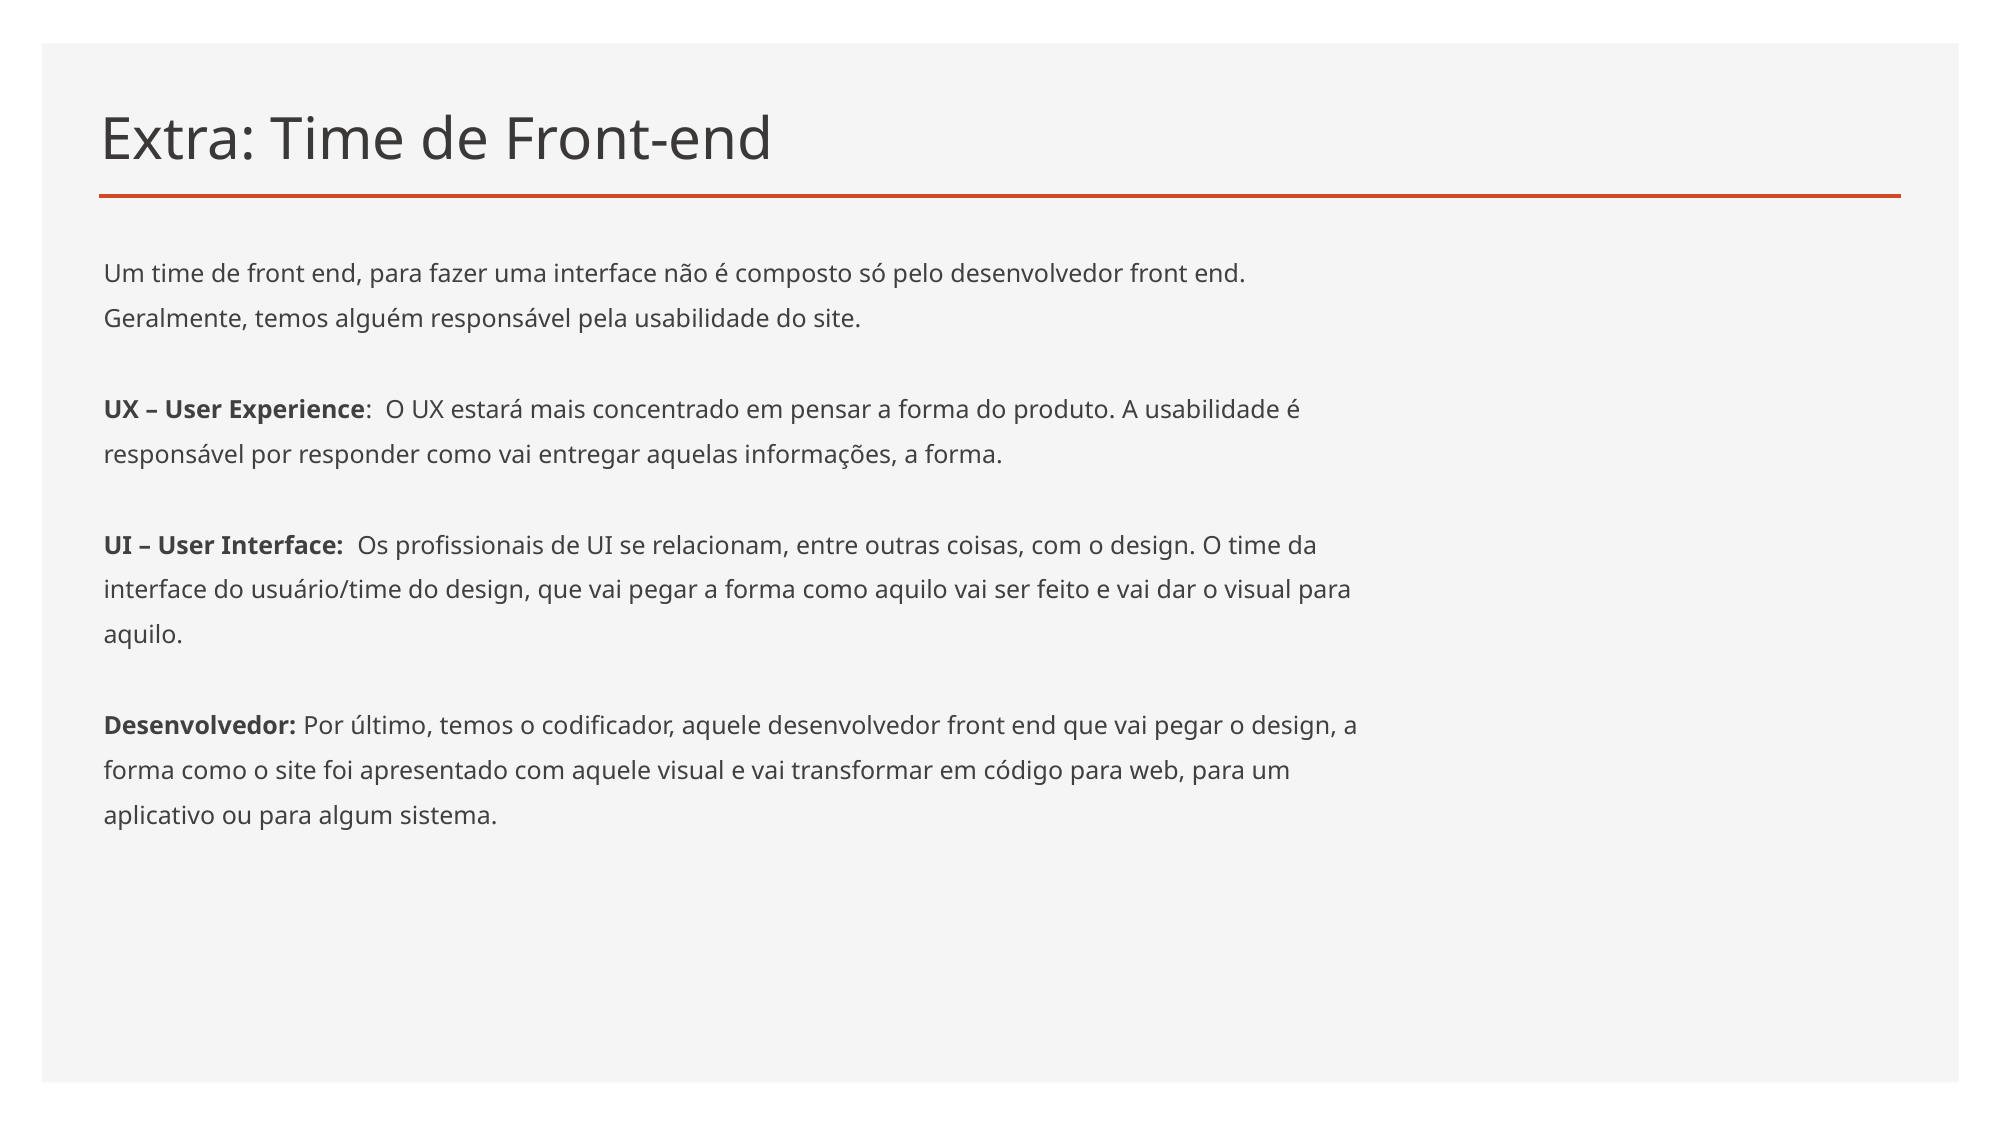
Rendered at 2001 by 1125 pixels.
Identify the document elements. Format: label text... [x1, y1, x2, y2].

list Um time de front end, para fazer uma interface não é composto só pelo desenvolvedor front end. Geralmente, temos alguém responsável pela usabilidade do site. UX – User Experience: O UX estará mais concentrado em pensar a forma do produto. A usabilidade é responsável por responder como vai entregar aquelas informações, a forma. UI – User Interface: Os profissionais de UI se relacionam, entre outras coisas, com o design. O time da interface do usuário/time do design, que vai pegar a forma como aquilo vai ser feito e vai dar o visual para aquilo. Desenvolvedor: Por último, temos o codificador, aquele desenvolvedor front end que vai pegar o design, a forma como o site foi apresentado com aquele visual e vai transformar em código para web, para um aplicativo ou para algum sistema. [88, 235, 1389, 1052]
title Extra: Time de Front-end [85, 73, 1214, 179]
